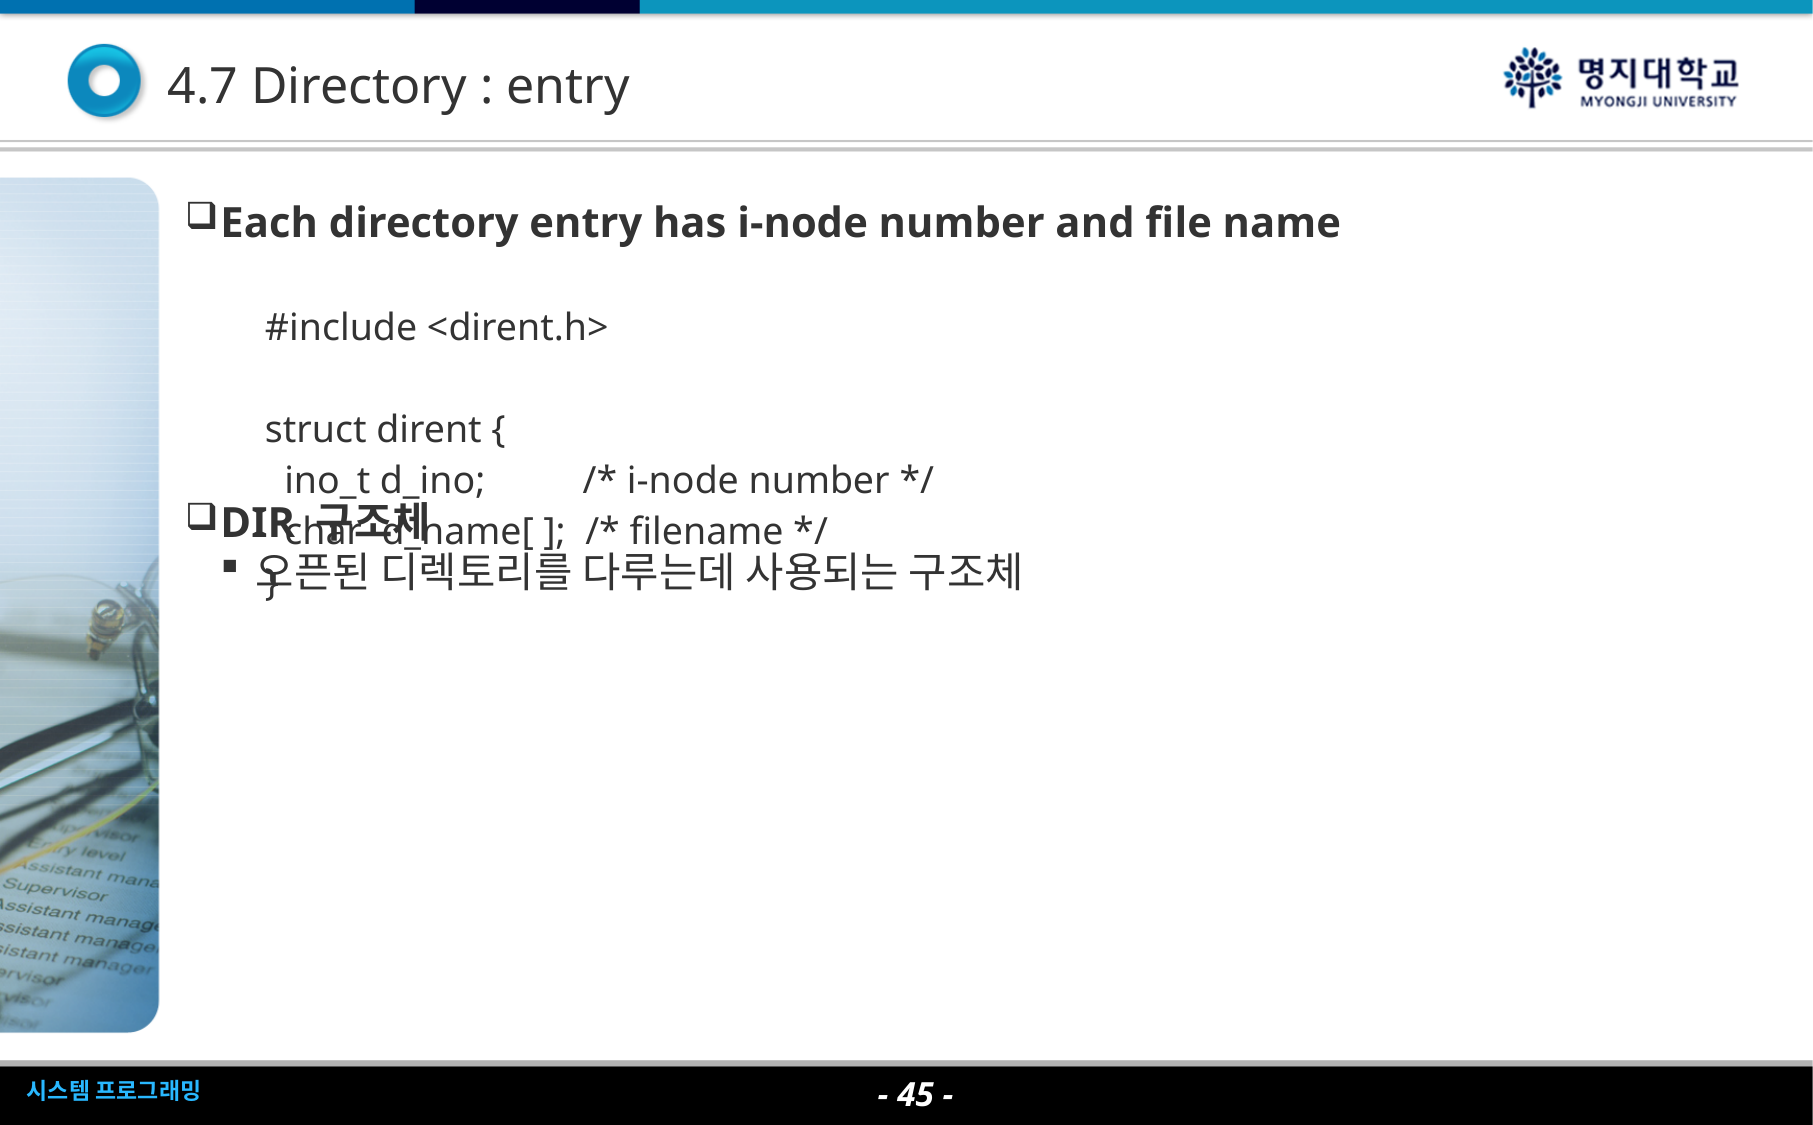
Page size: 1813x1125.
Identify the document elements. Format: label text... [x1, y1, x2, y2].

picture [0, 0, 1813, 1125]
text_box 4.7 Directory : entry [150, 37, 1797, 129]
table_header #include <dirent.h> struct dirent { ino_t d_ino; /* i-node number */ char d_name[ ]; /* filename */ } [250, 293, 1409, 640]
text_box Each directory entry has i-node number and file name DIR 구조체 오픈된 디렉토리를 다루는데 사용되는 구조체 [167, 187, 1691, 794]
text_box - <숫자> - [819, 1065, 1012, 1125]
